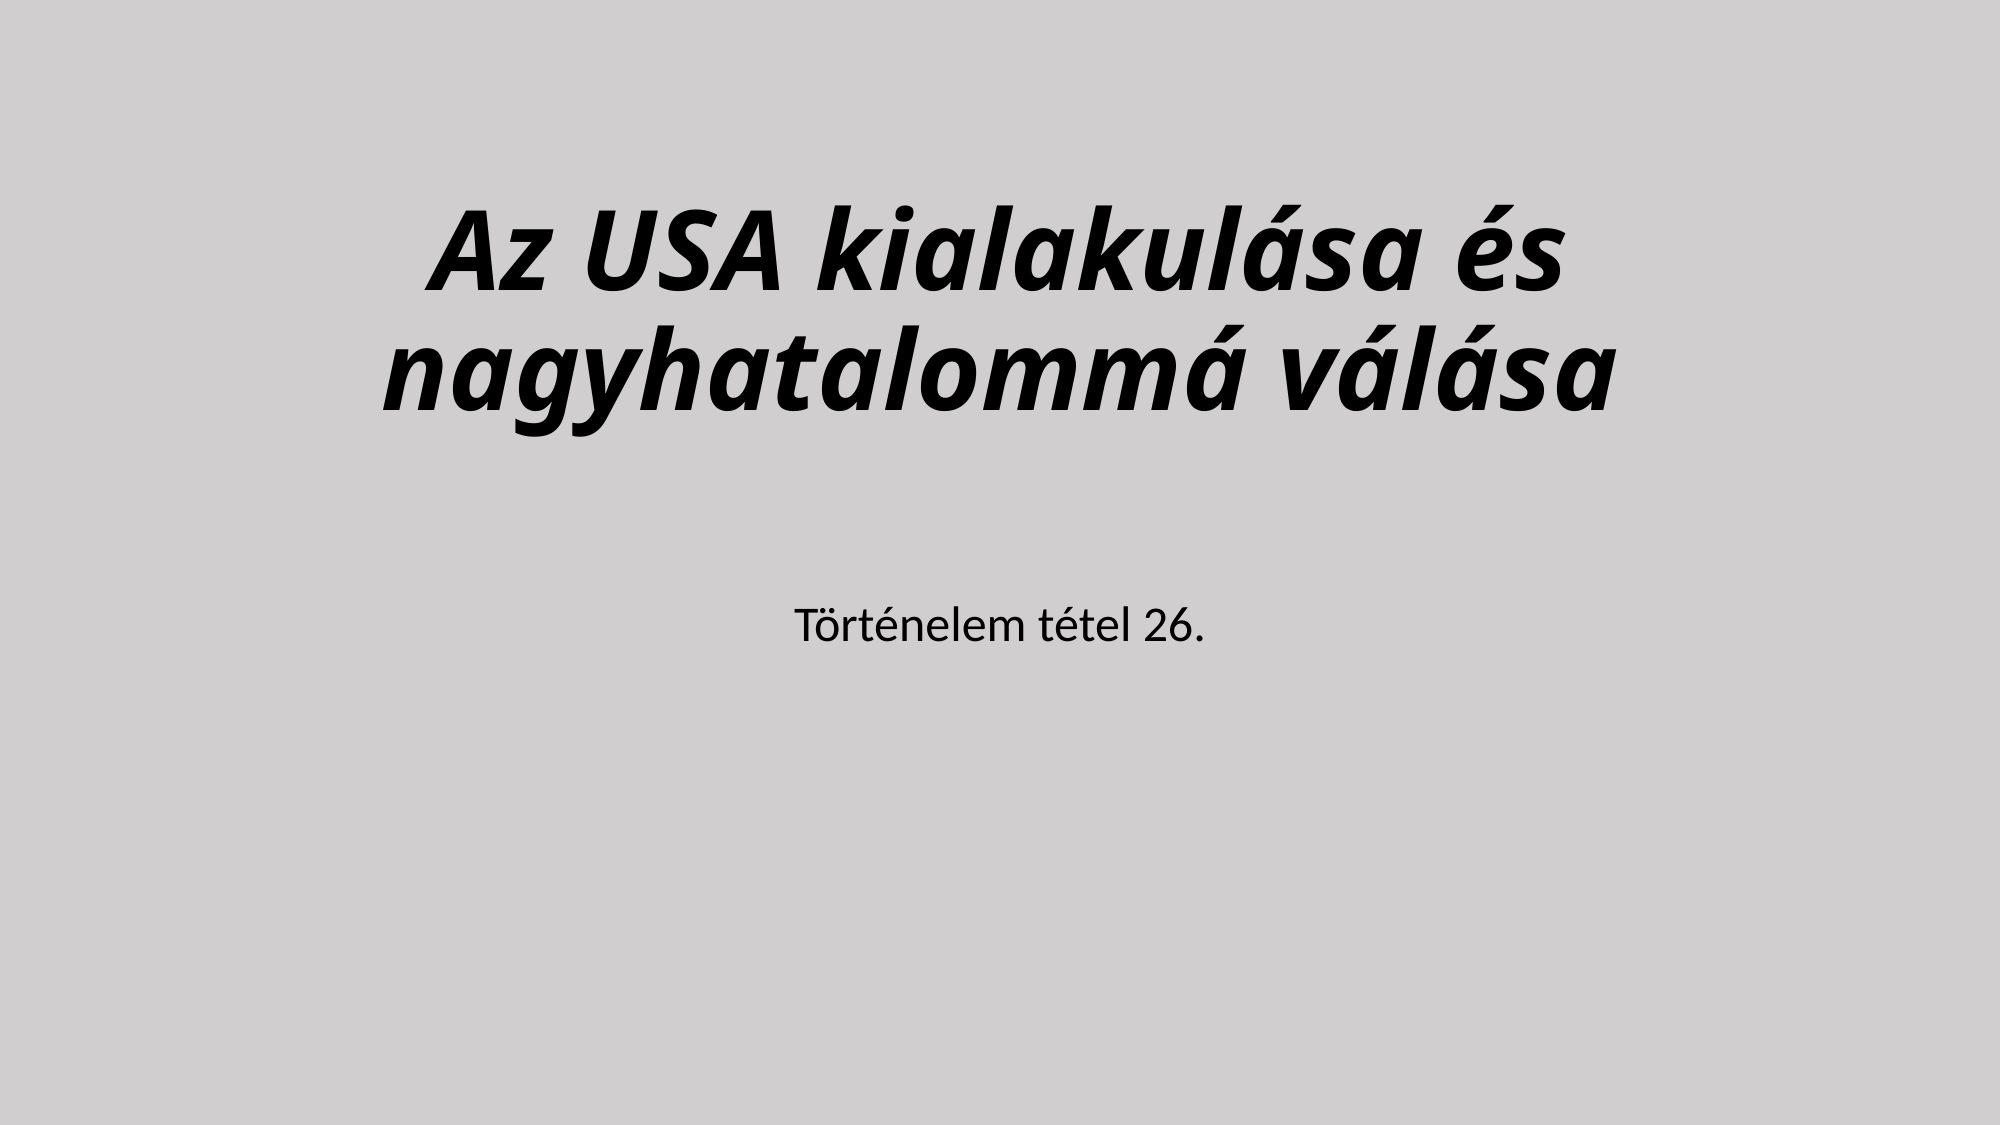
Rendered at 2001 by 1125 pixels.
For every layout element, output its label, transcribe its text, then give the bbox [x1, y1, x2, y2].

subtitle Történelem tétel 26. [249, 590, 1750, 863]
title Az USA kialakulása és nagyhatalommá válása [249, 184, 1750, 576]
